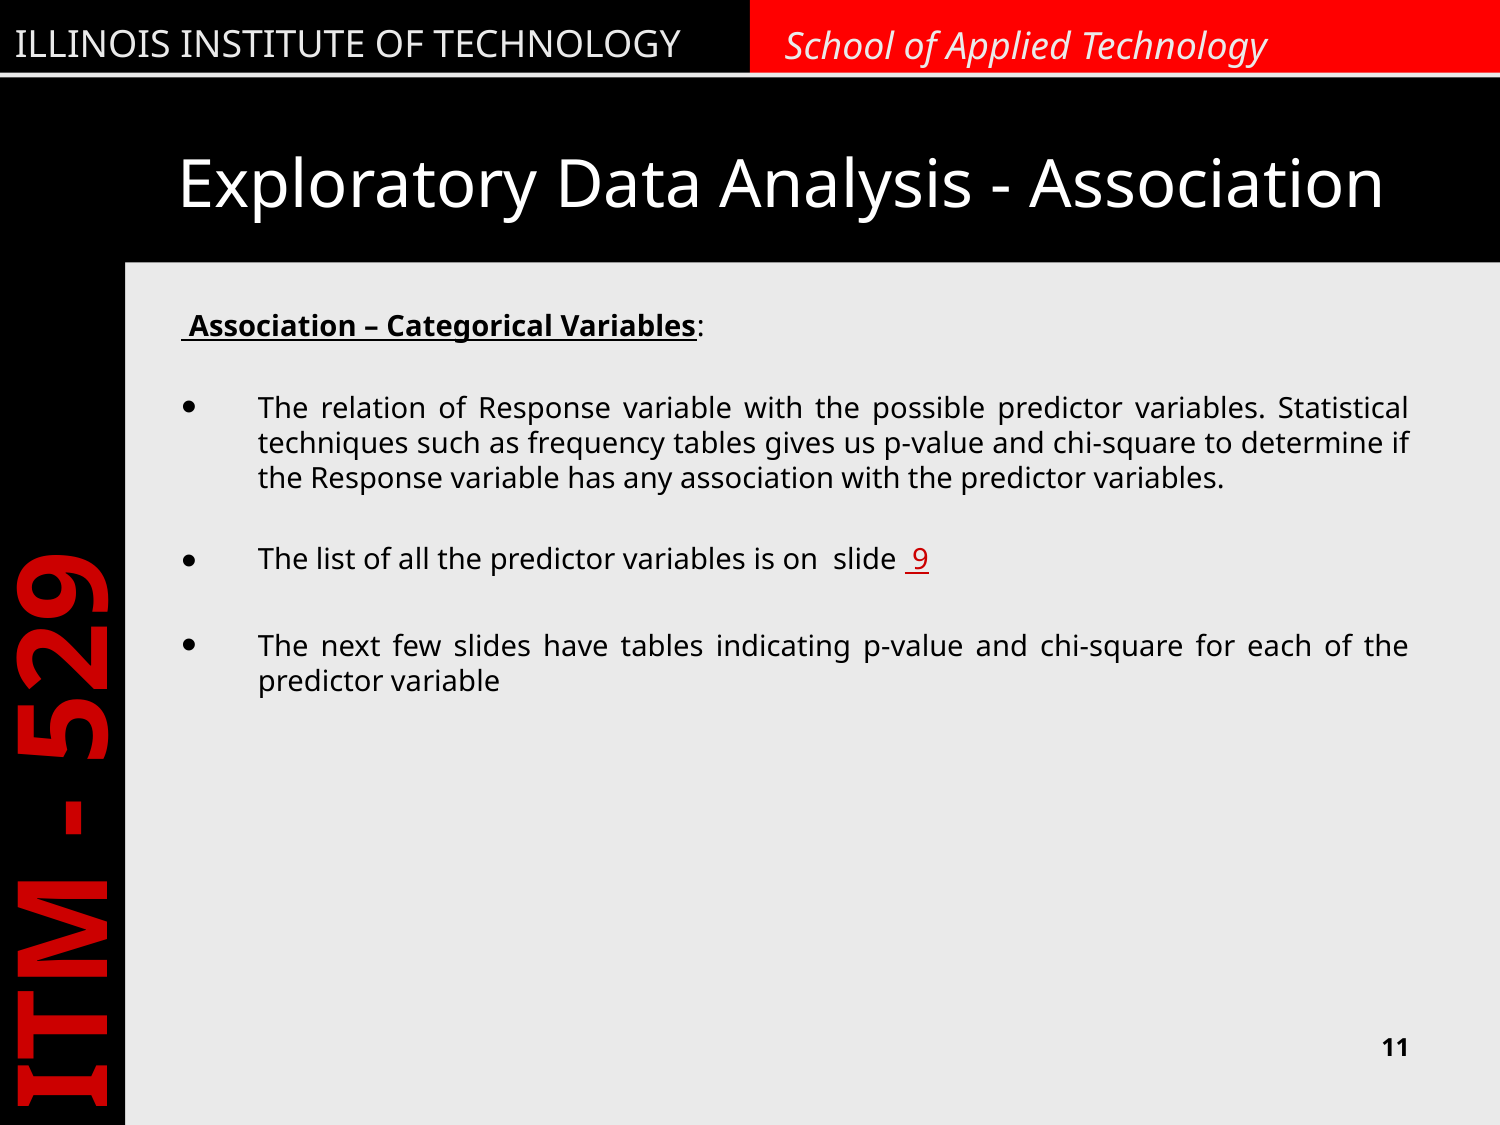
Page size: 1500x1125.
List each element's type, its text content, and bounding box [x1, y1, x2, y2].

list Association – Categorical Variables: The relation of Response variable with the possible predictor variables. Statistical techniques such as frequency tables gives us p-value and chi-square to determine if the Response variable has any association with the predictor variables. The list of all the predictor variables is on slide 9 The next few slides have tables indicating p-value and chi-square for each of the predictor variable [166, 299, 1426, 1013]
slide_number 11 [1074, 1024, 1426, 1103]
title Exploratory Data Analysis - Association [162, 87, 1426, 276]
